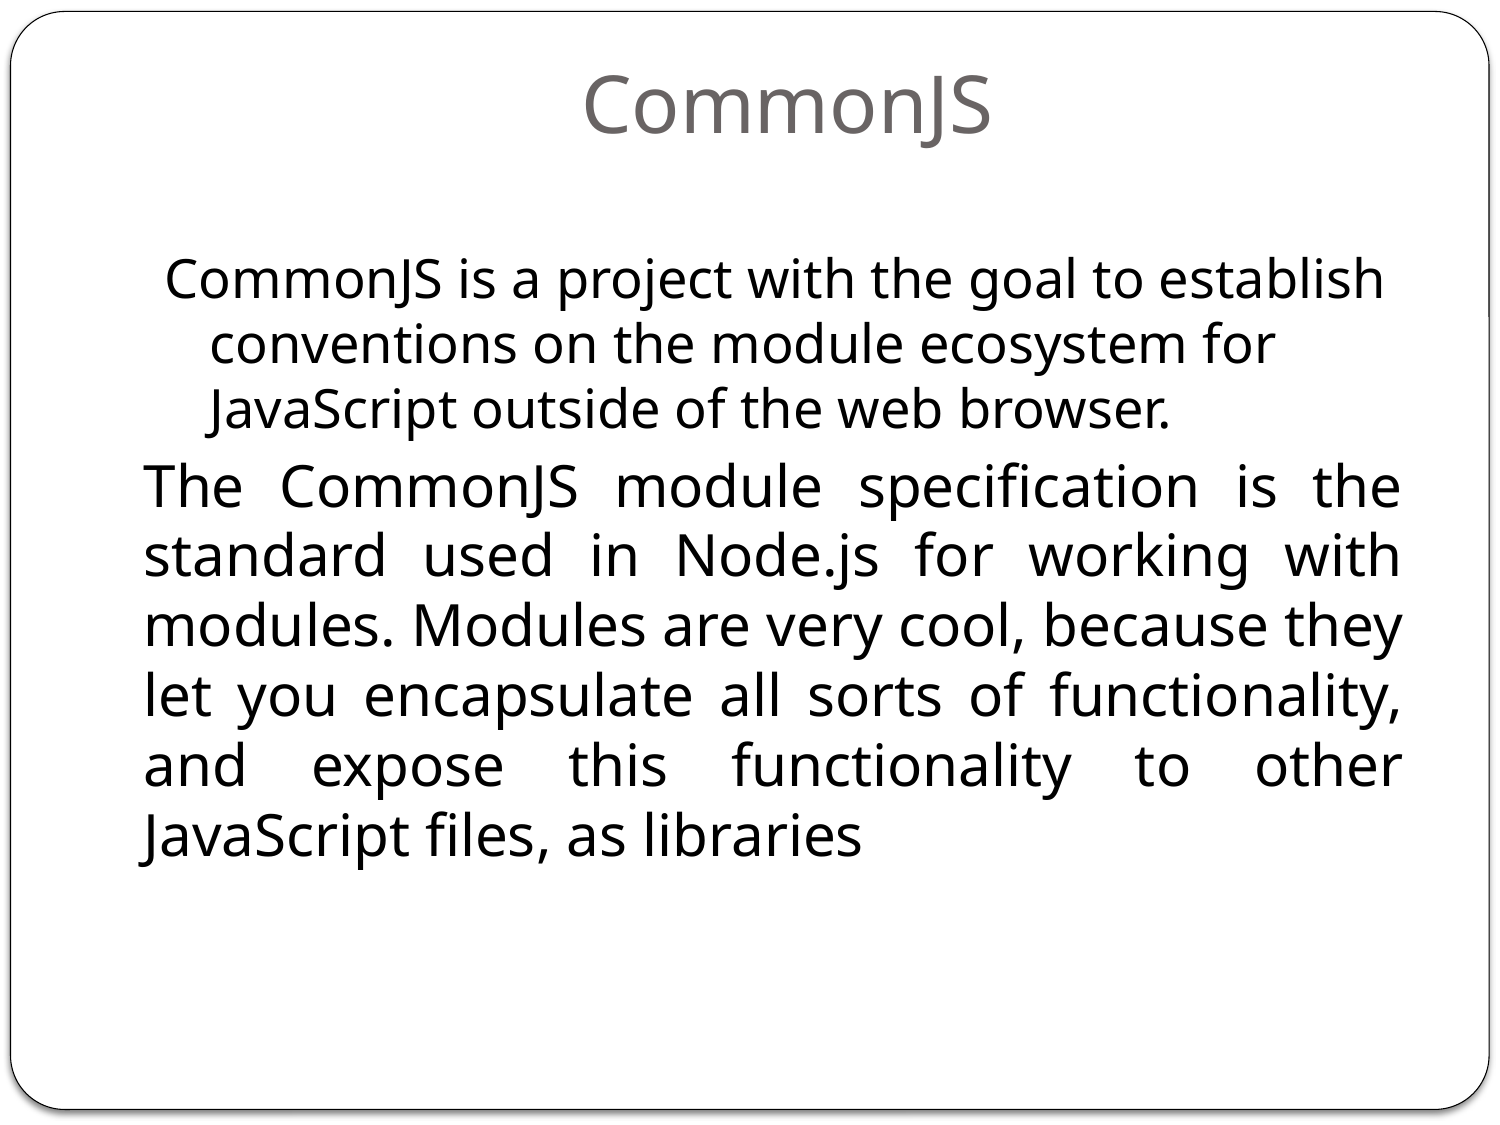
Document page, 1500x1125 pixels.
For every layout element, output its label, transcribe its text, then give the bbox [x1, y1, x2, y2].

title CommonJS [150, 45, 1425, 164]
text_box The CommonJS module specification is the standard used in Node.js for working with modules. Modules are very cool, because they let you encapsulate all sorts of functionality, and expose this functionality to other JavaScript files, as libraries [128, 441, 1418, 876]
list CommonJS is a project with the goal to establish conventions on the module ecosystem for JavaScript outside of the web browser. [150, 237, 1425, 988]
